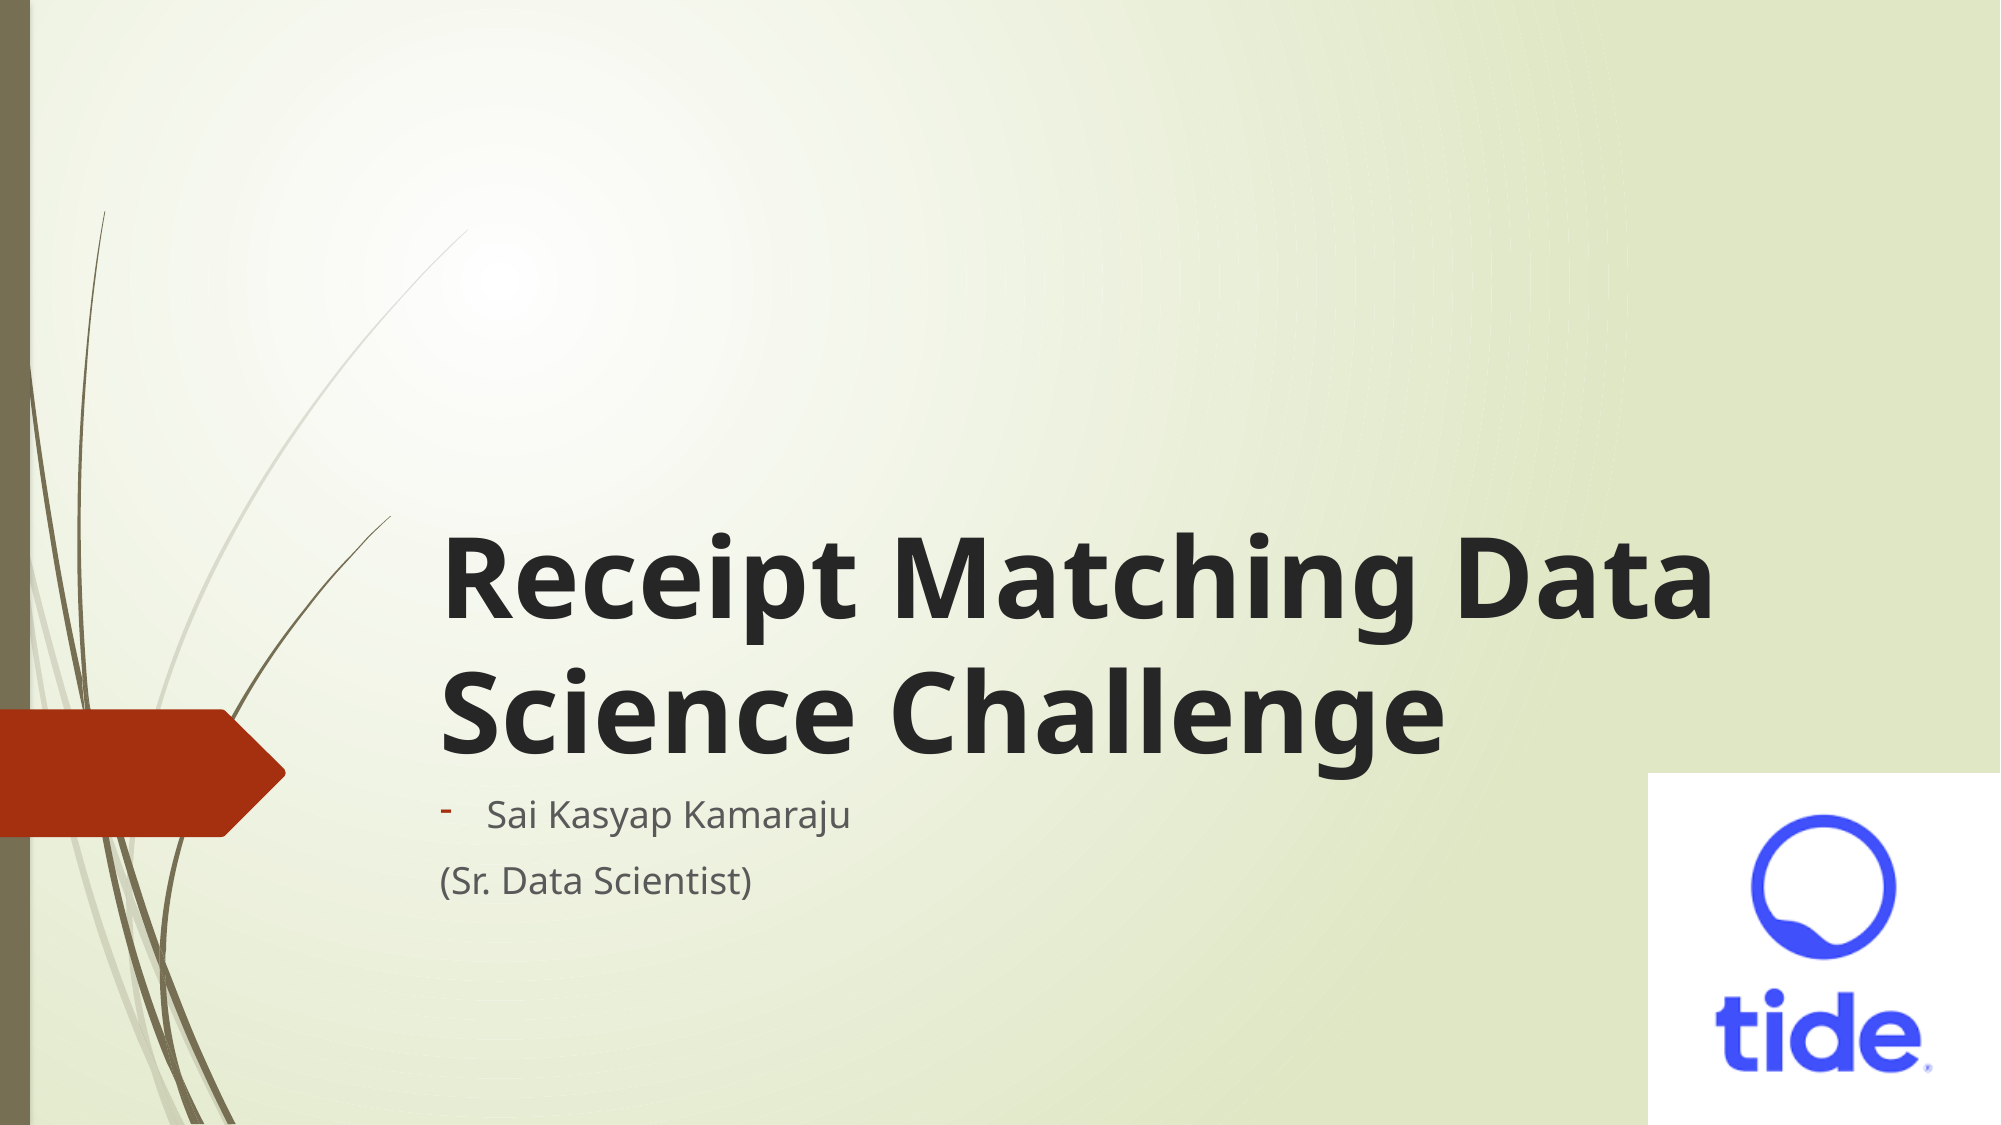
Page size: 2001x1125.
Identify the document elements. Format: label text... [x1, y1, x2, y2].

title Receipt Matching Data Science Challenge [424, 412, 1888, 783]
subtitle Sai Kasyap Kamaraju (Sr. Data Scientist) [424, 783, 1643, 969]
picture [1648, 773, 2000, 1125]
